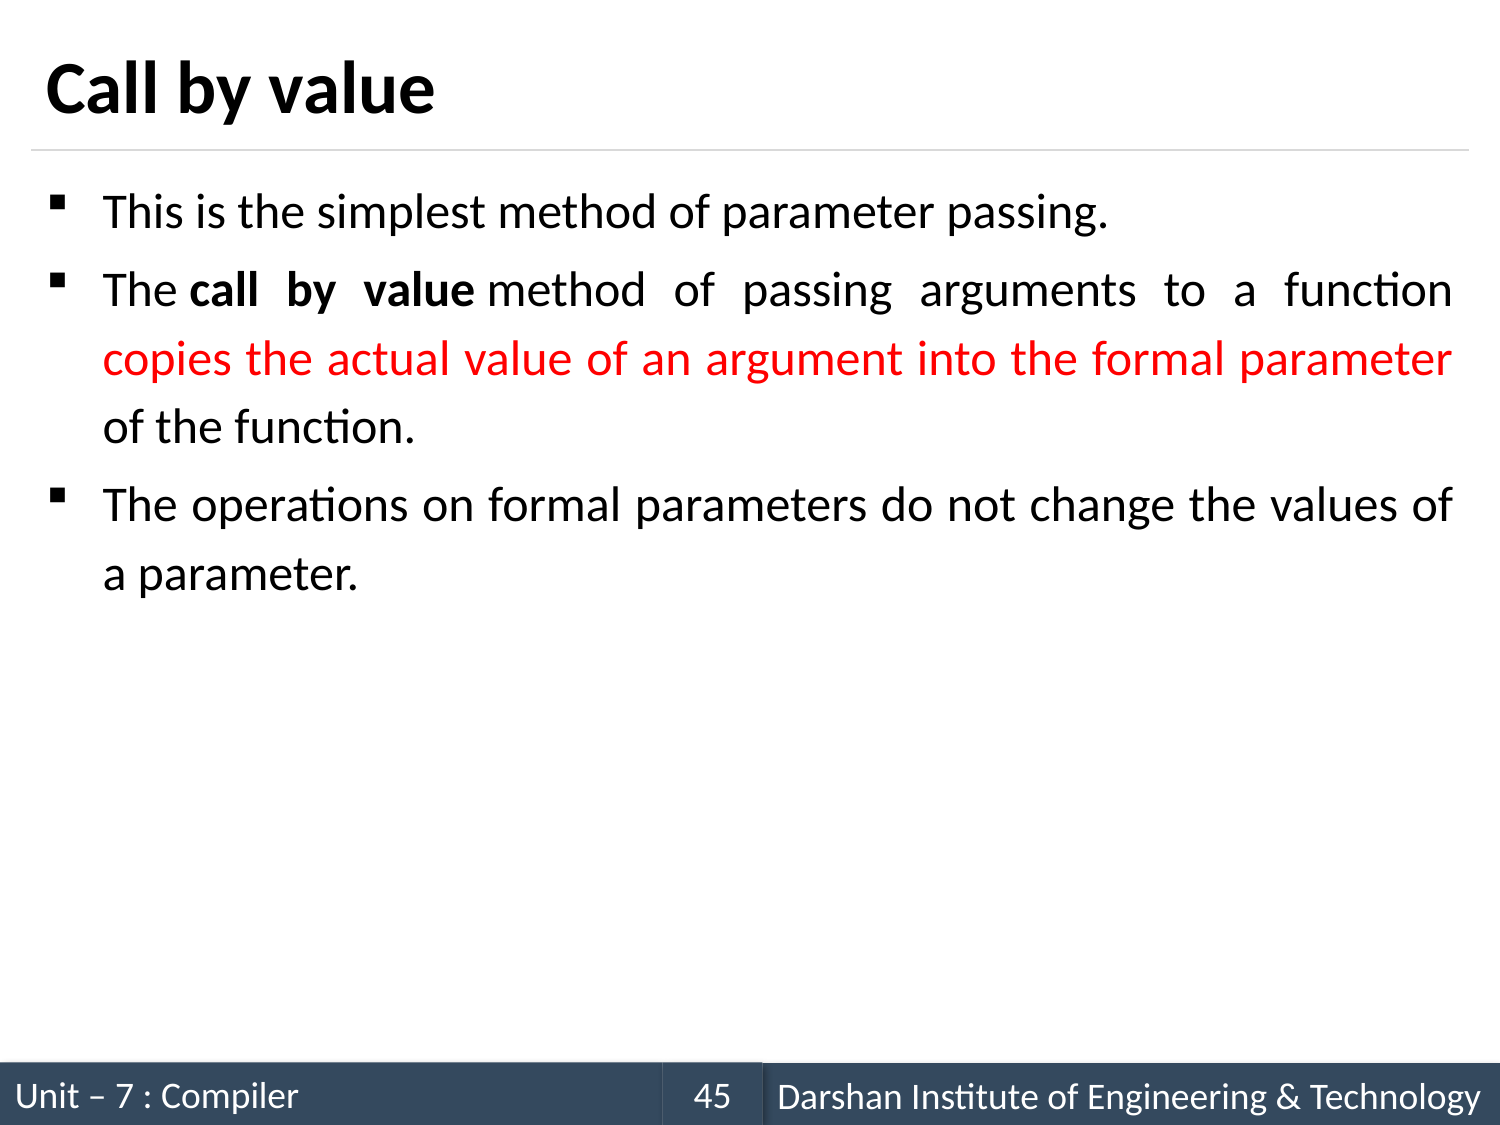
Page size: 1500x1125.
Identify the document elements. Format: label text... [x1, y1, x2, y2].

list This is the simplest method of parameter passing. The call by value method of passing arguments to a function copies the actual value of an argument into the formal parameter of the function. The operations on formal parameters do not change the values of a parameter. [31, 162, 737, 1038]
title Call by value [31, 17, 1469, 150]
text_box [737, 162, 1469, 1038]
